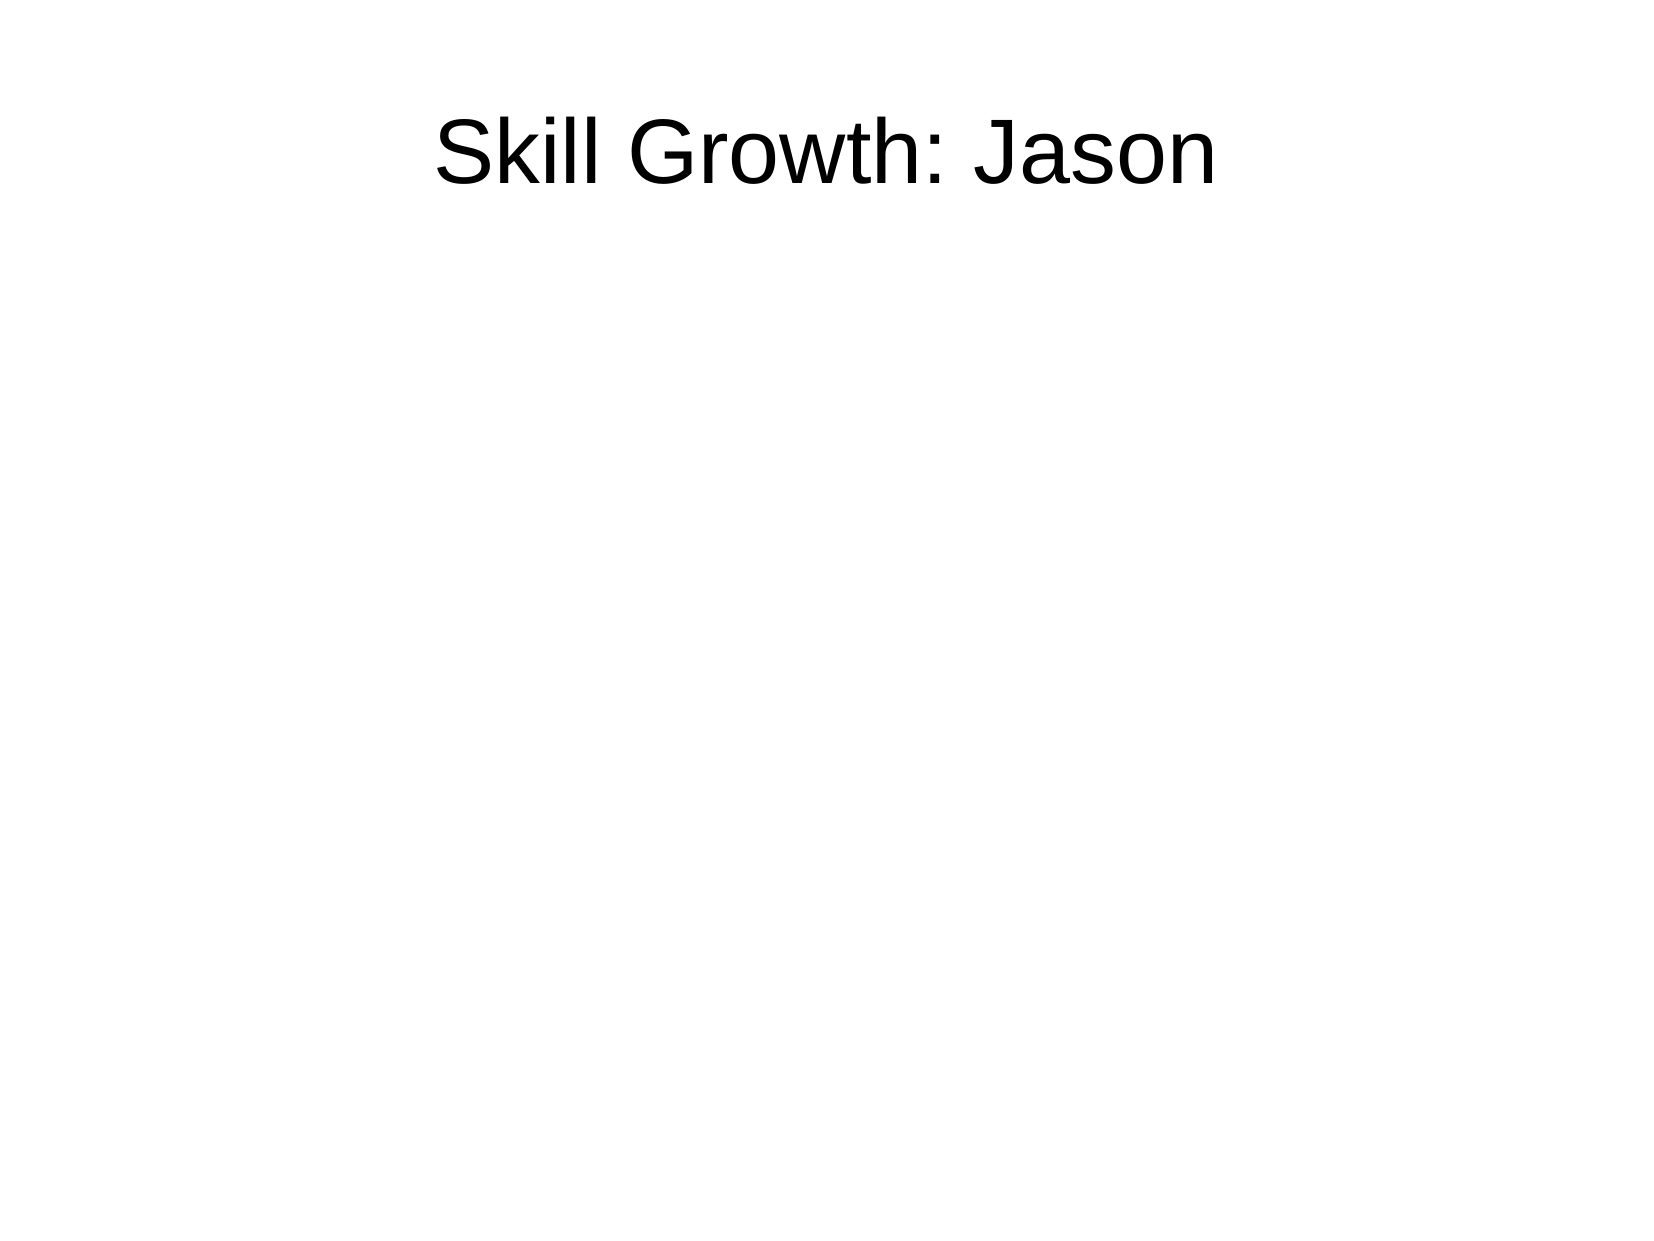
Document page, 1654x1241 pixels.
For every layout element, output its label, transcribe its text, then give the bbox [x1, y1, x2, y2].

title Skill Growth: Jason [82, 49, 1571, 257]
